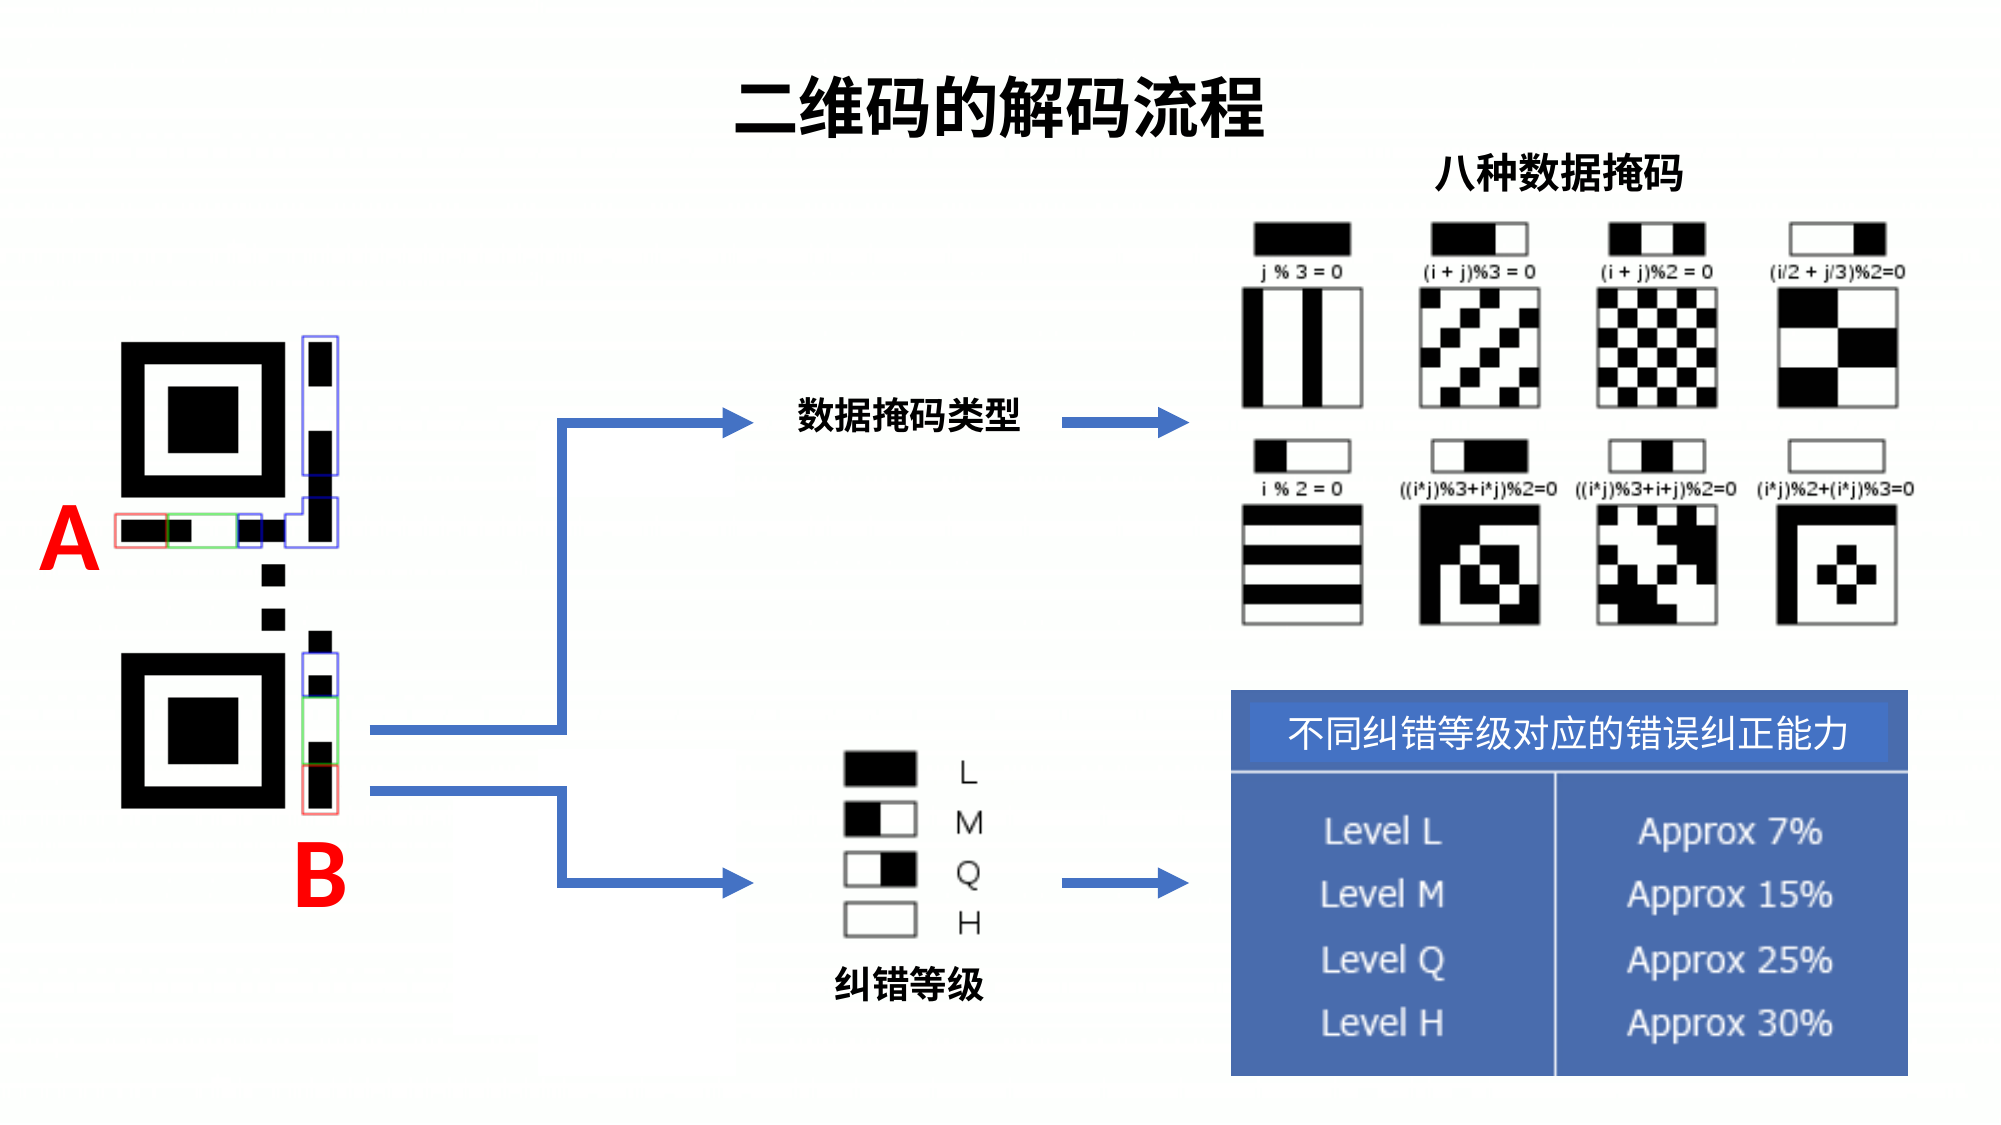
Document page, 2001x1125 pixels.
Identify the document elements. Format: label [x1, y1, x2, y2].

text_box [0, 0, 2000, 1123]
